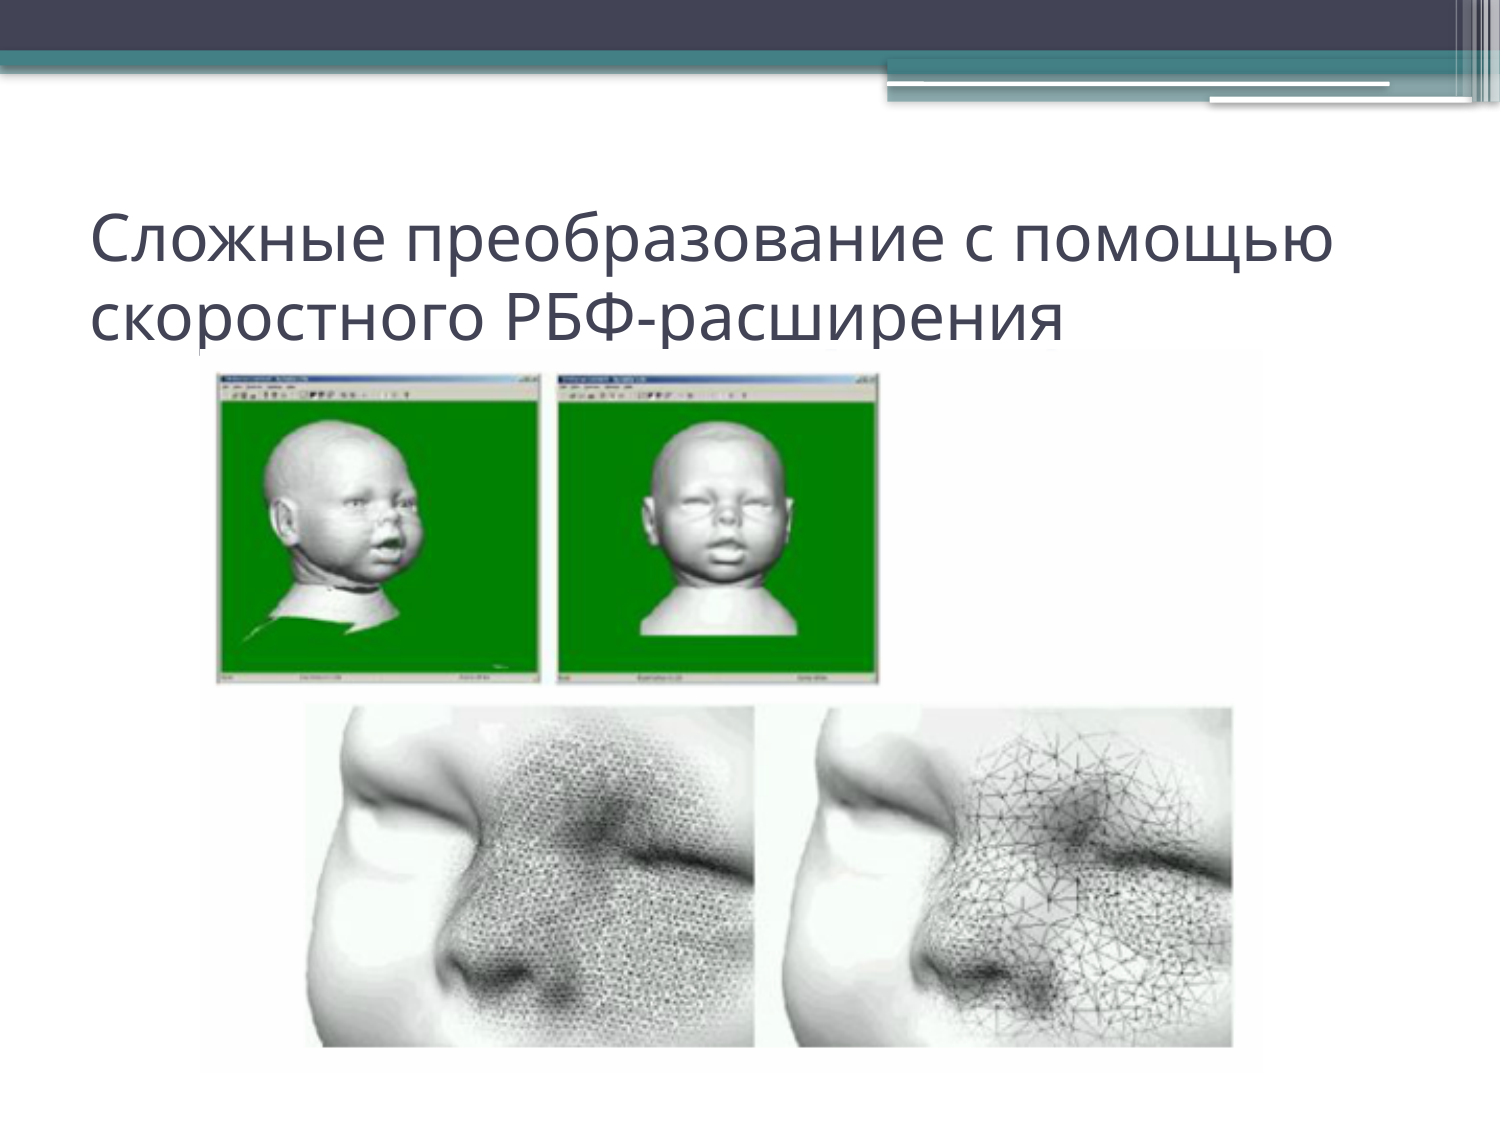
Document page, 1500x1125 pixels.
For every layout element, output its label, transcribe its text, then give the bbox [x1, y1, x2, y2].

title Сложные преобразование с помощью скоростного РБФ-расширения [75, 187, 1425, 363]
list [199, 349, 1263, 1073]
